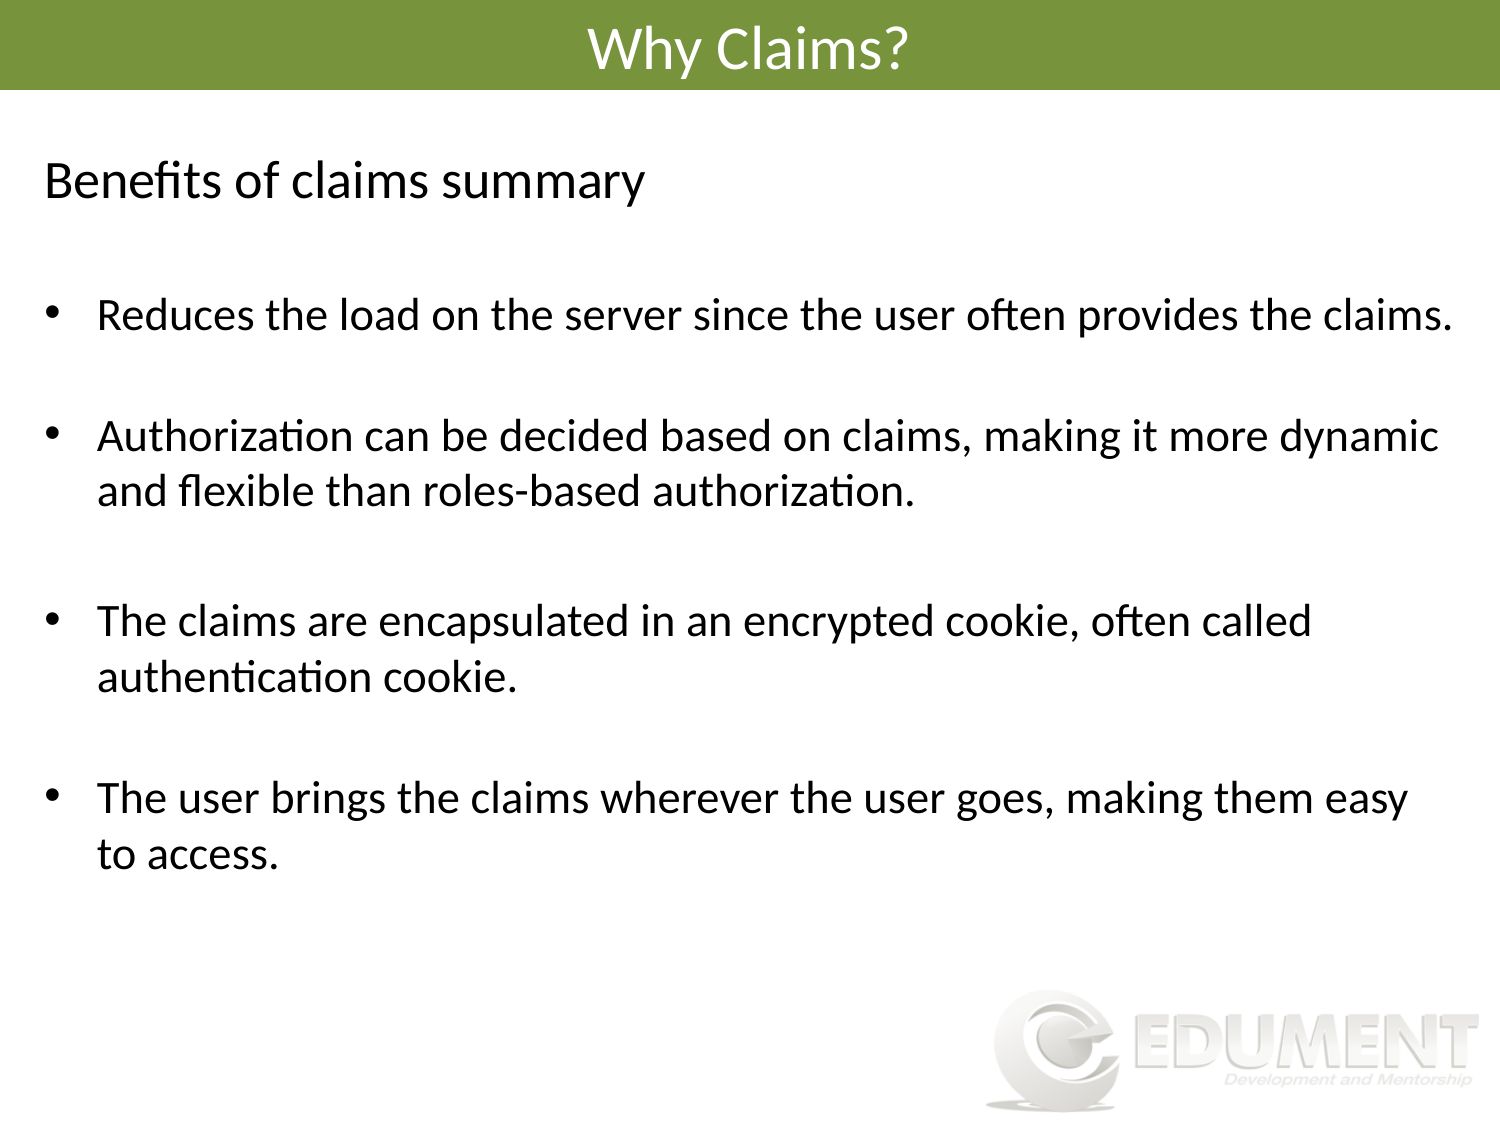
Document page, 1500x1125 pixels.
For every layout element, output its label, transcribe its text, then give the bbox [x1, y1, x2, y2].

title Why Claims? [0, 0, 1500, 90]
list Benefits of claims summary Reduces the load on the server since the user often provides the claims. Authorization can be decided based on claims, making it more dynamic and flexible than roles-based authorization. The claims are encapsulated in an encrypted cookie, often called authentication cookie. The user brings the claims wherever the user goes, making them easy to access. [29, 137, 1471, 1005]
